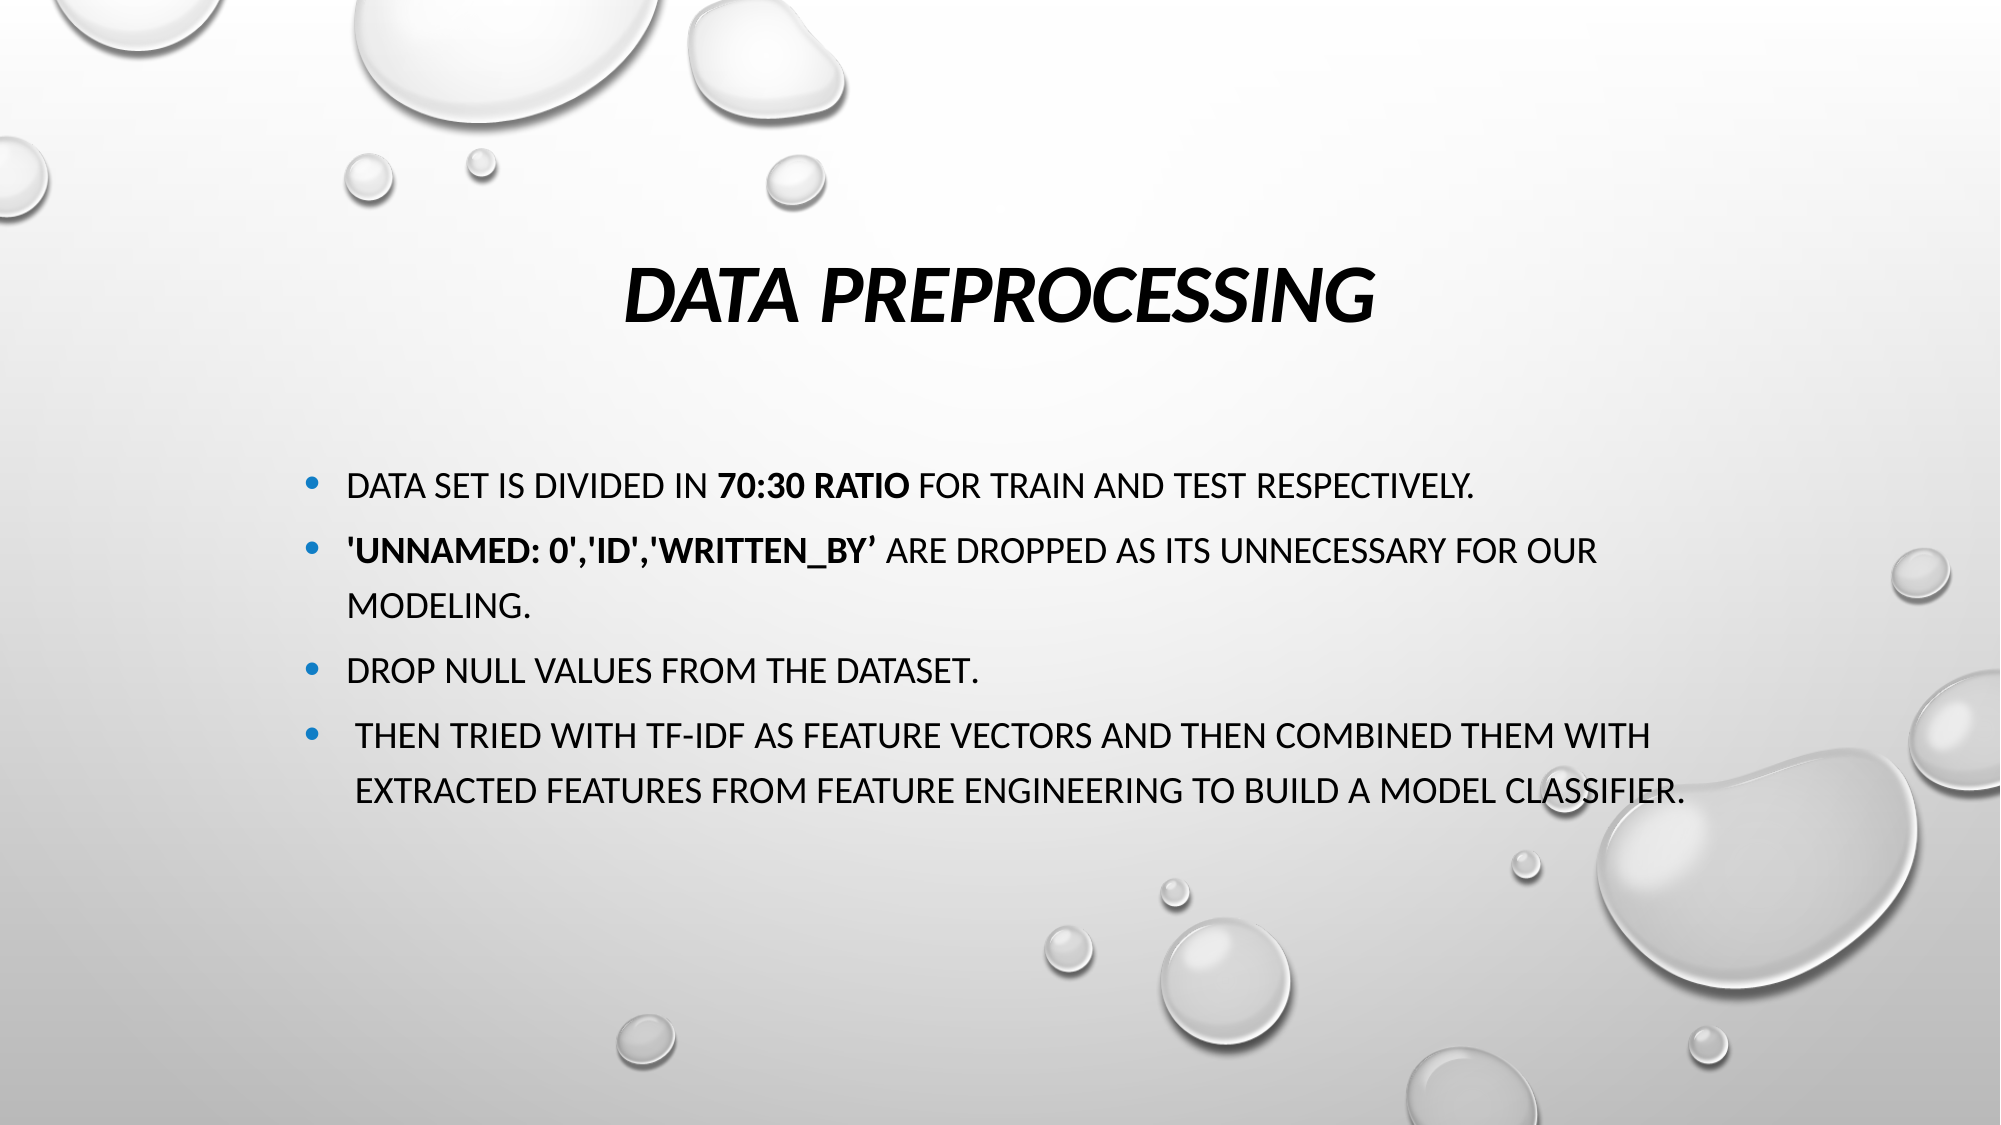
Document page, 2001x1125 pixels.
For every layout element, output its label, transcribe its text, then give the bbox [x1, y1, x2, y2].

subtitle Data set is divided in 70:30 ratio for train and test respectively. 'Unnamed: 0','id','written_by’ are dropped as its unnecessary for our modeling. Drop null values from the dataset. then tried with TF-IDF as Feature Vectors And then combined them with extracted features from Feature Engineering to build a model classifier. [287, 452, 1713, 863]
title Data Preprocessing [287, 213, 1713, 348]
picture [0, 0, 2000, 1125]
